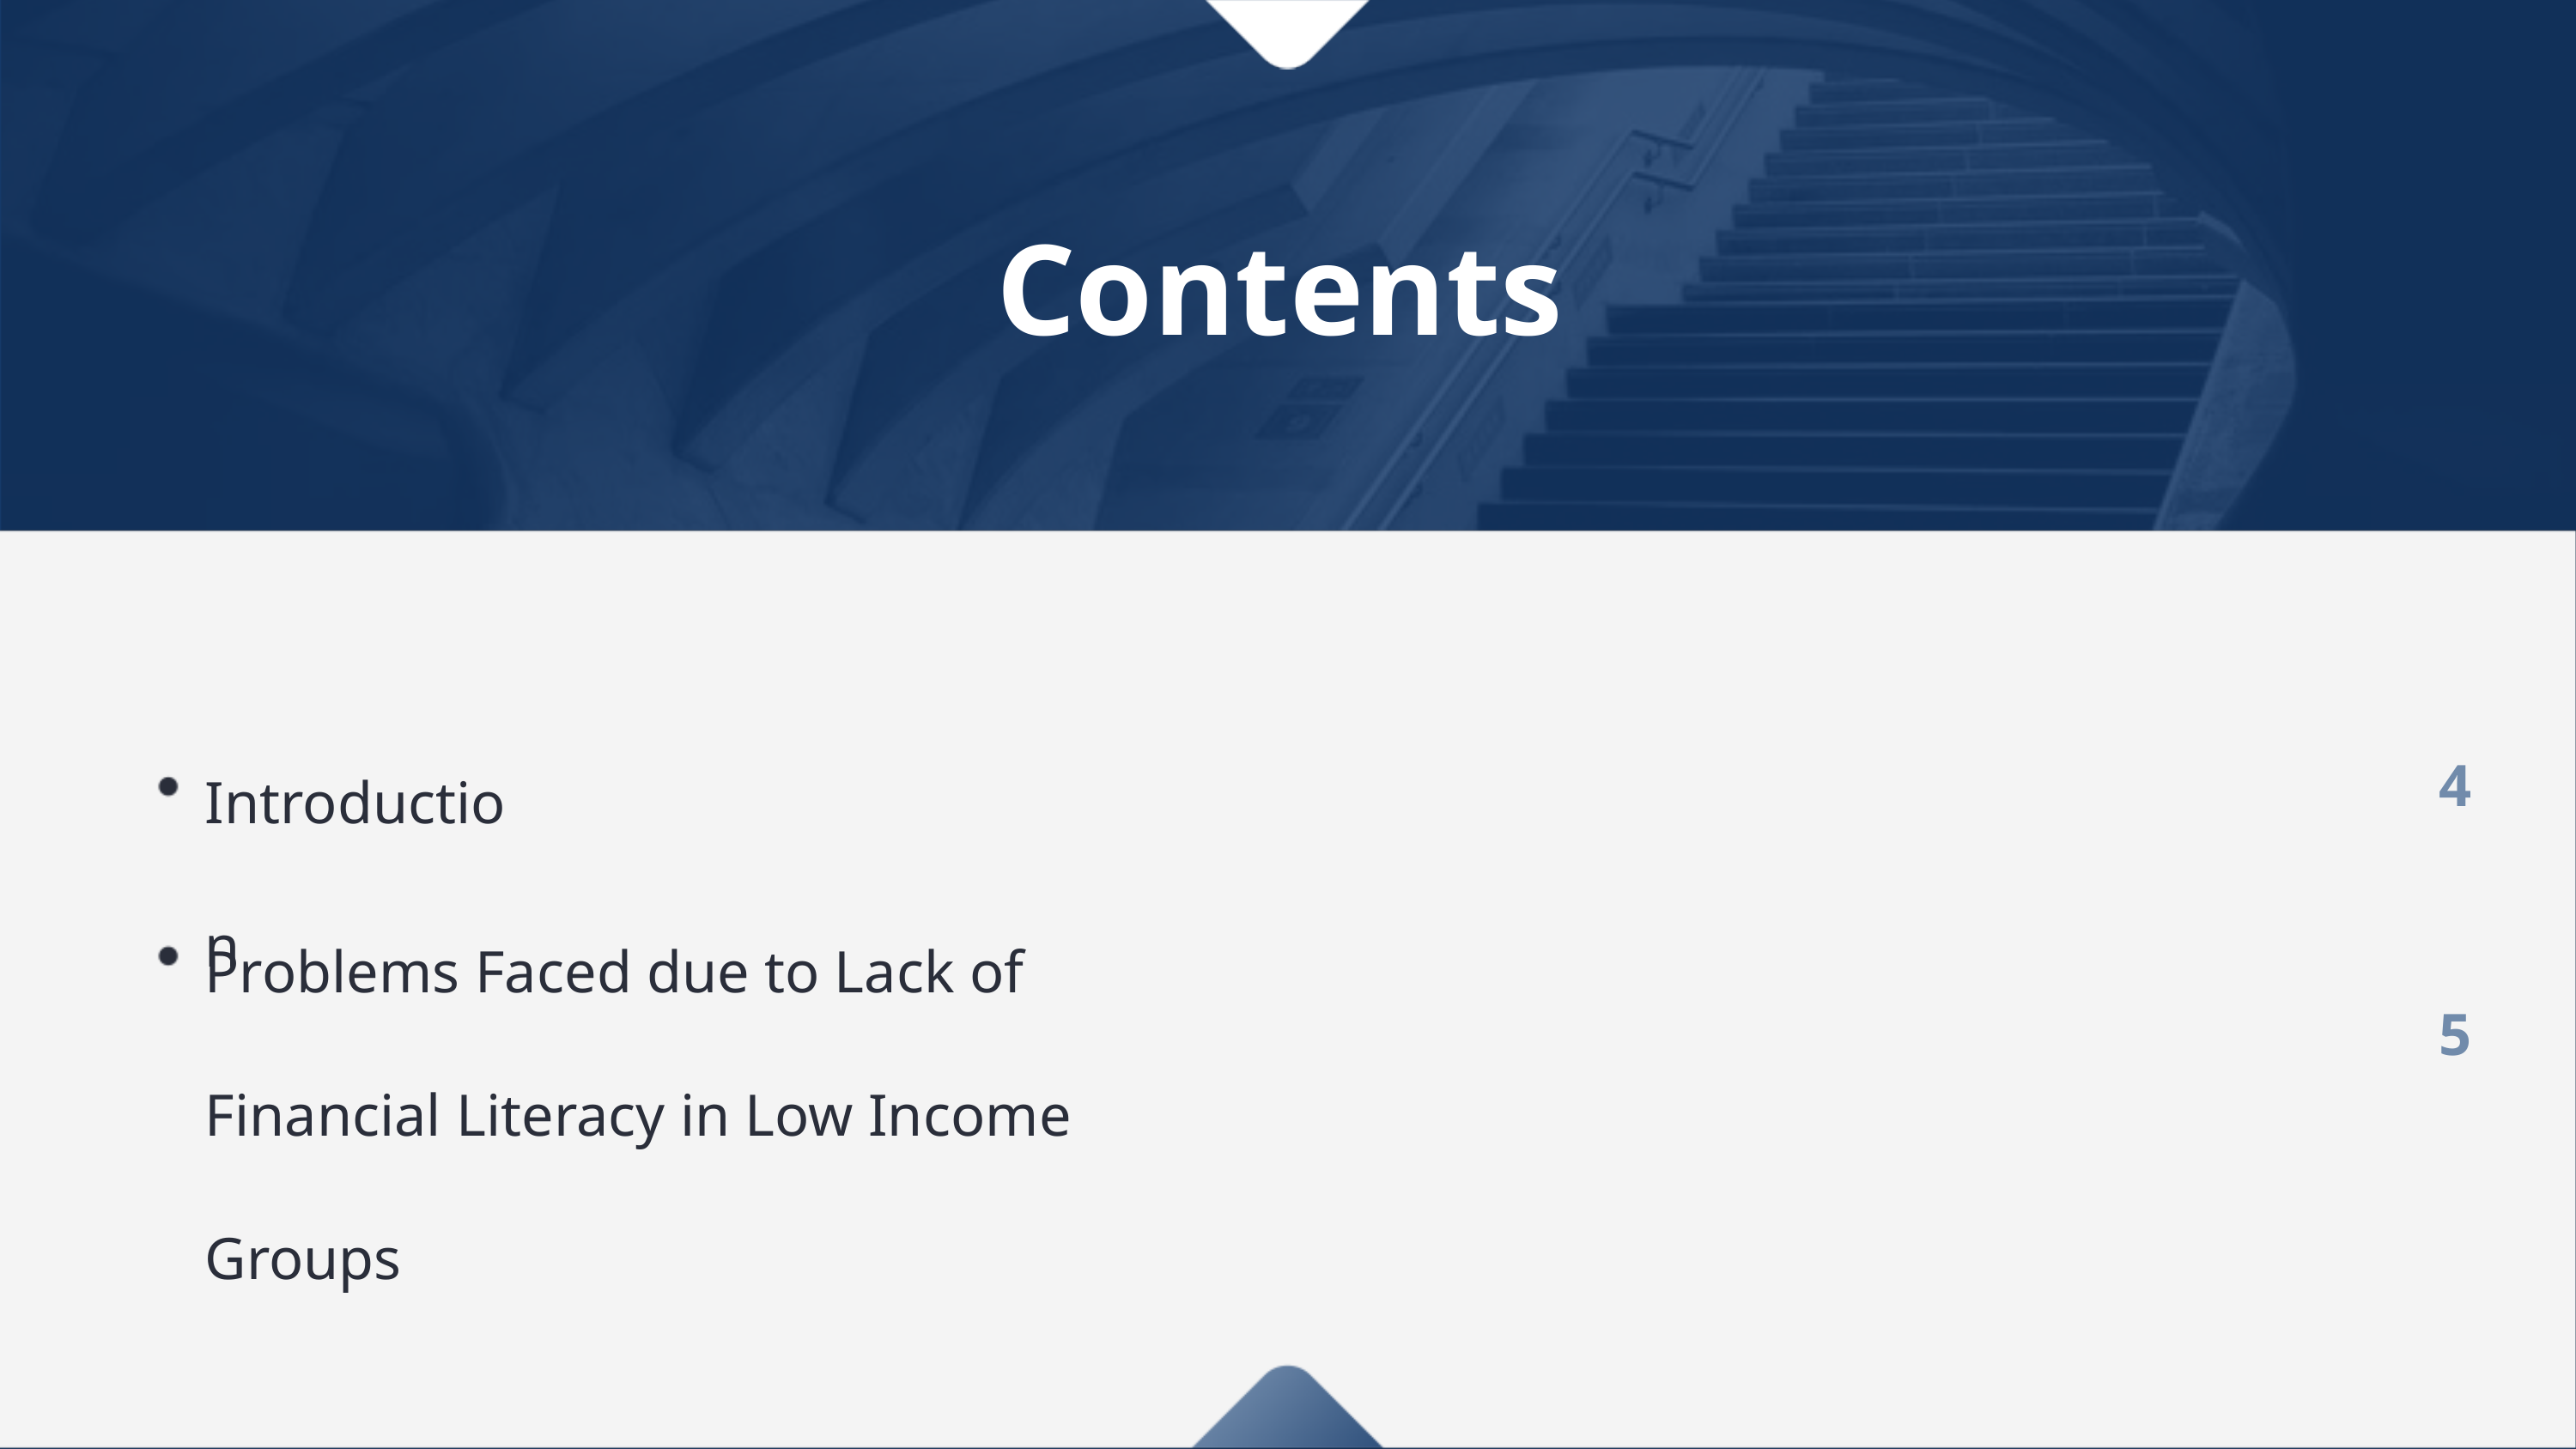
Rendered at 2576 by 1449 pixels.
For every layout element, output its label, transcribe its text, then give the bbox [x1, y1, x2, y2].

text_box 5 [2439, 986, 2472, 1067]
text_box 4 [2439, 737, 2472, 818]
text_box Contents [996, 185, 1592, 361]
text_box Problems Faced due to Lack of Financial Literacy in Low Income Groups [204, 861, 1267, 1291]
text_box [1, 0, 2576, 522]
text_box Introduction [204, 691, 511, 861]
text_box [0, 522, 2576, 1449]
text_box [1176, 0, 1400, 70]
